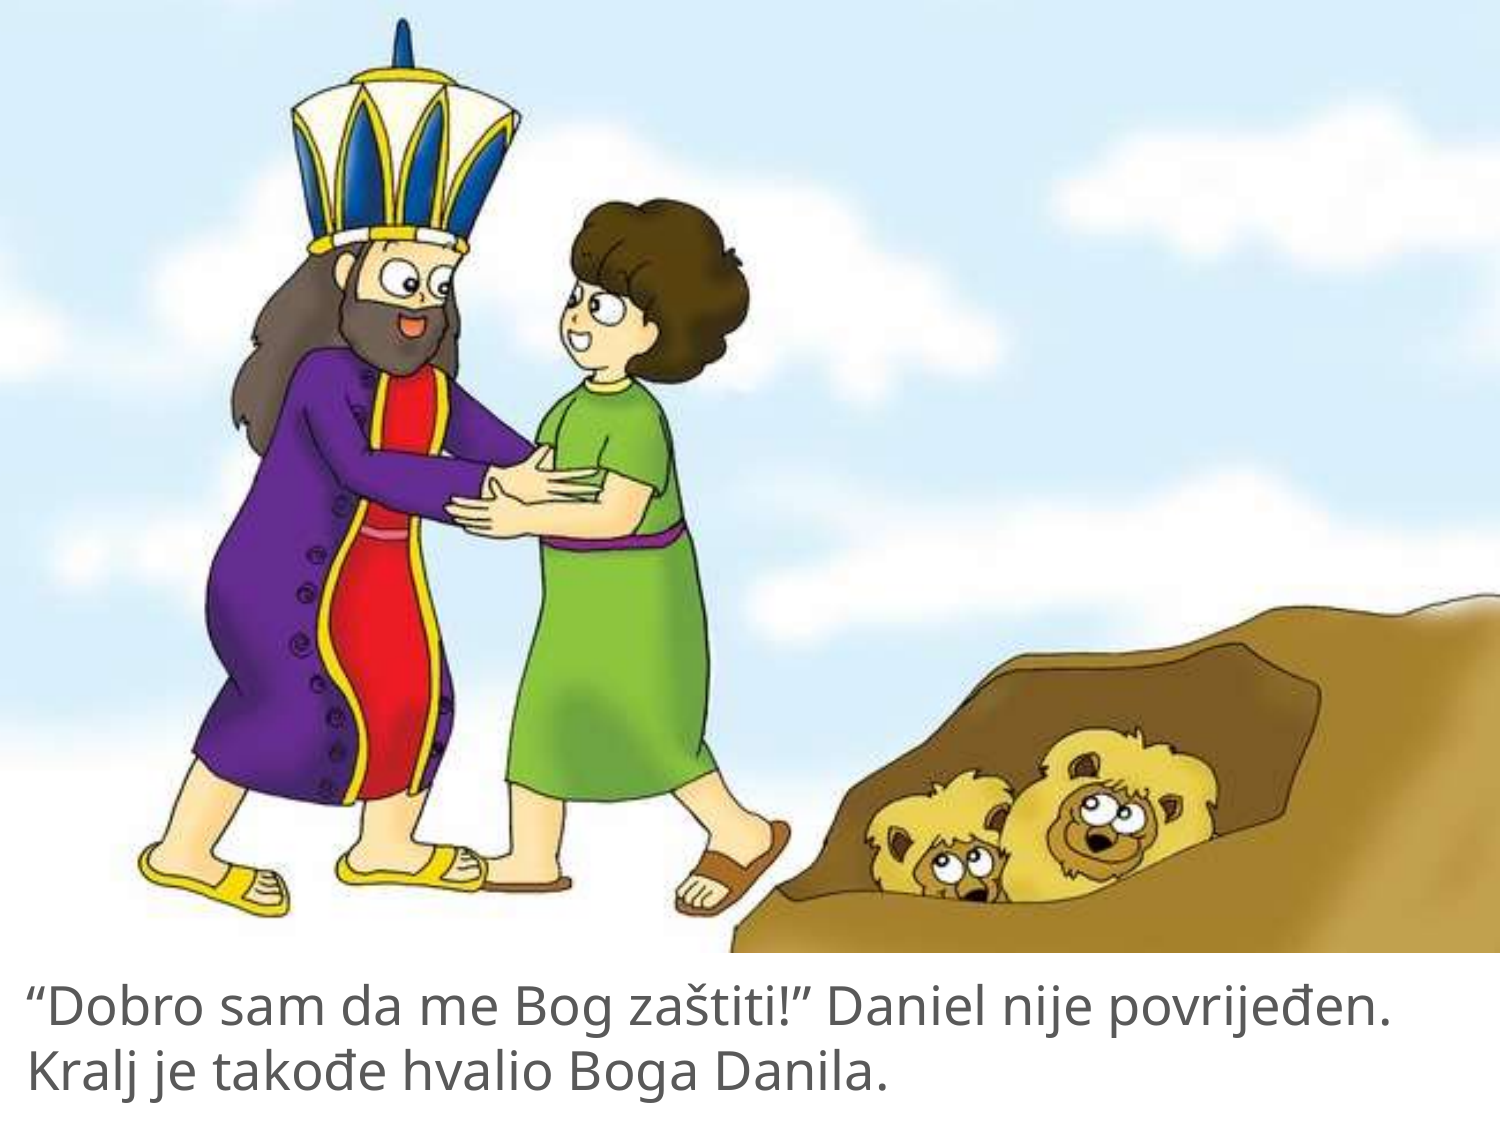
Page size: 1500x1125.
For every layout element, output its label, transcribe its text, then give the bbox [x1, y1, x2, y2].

picture [0, 0, 1500, 953]
text_box “Dobro sam da me Bog zaštiti!” Daniel nije povrijeđen. Kralj je takođe hvalio Boga Danila. [11, 964, 1498, 1109]
